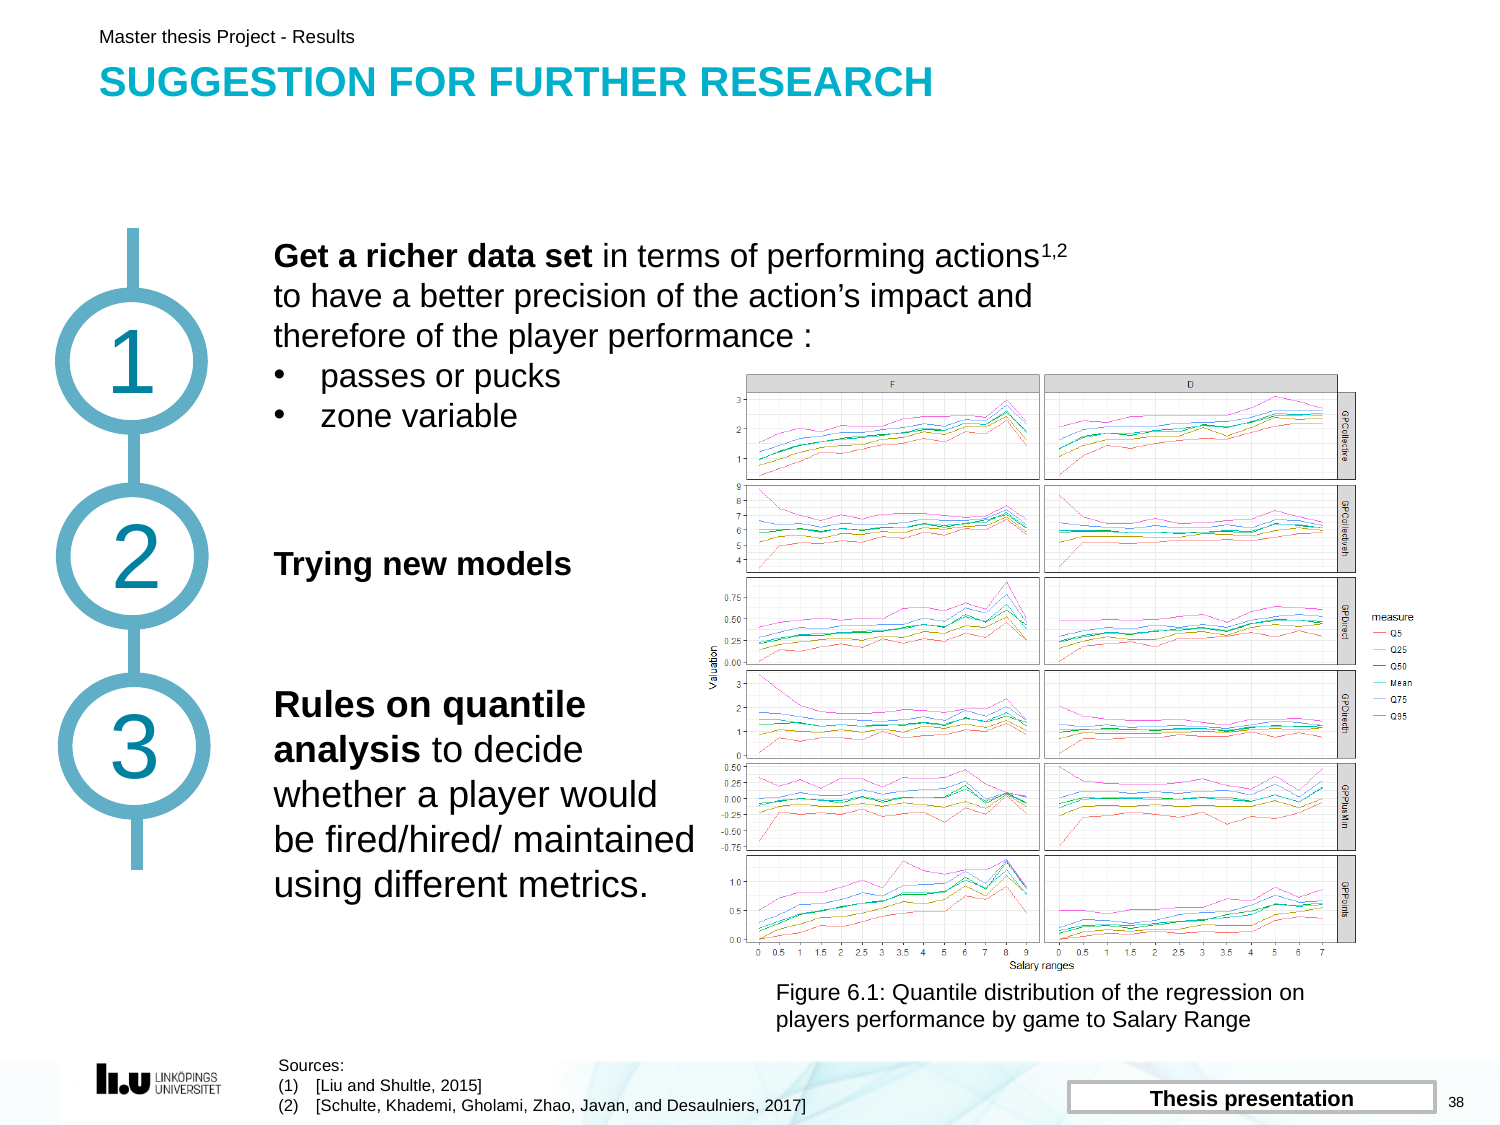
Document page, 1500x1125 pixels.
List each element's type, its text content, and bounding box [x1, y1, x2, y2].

text_box [128, 620, 140, 682]
title SUGGESTION FOR FURTHER RESEARCH [83, 47, 1471, 241]
text_box 2 [59, 489, 215, 615]
text_box Rules on quantile analysis to decide whether a player would be ﬁred/hired/ maintained using different metrics. [258, 672, 696, 913]
text_box 1 [54, 294, 210, 420]
list Master thesis Project - Results [83, 19, 1447, 52]
text_box [99, 420, 164, 428]
text_box [128, 423, 140, 485]
text_box Get a richer data set in terms of performing actions1,2 to have a better precision of the action’s impact and therefore of the player performance : passes or pucks zone variable [258, 227, 1093, 442]
picture [0, 1051, 1500, 1125]
text_box [127, 228, 139, 290]
text_box 3 [57, 679, 213, 805]
text_box Sources: [Liu and Shultle, 2015] [Schulte, Khademi, Gholami, Zhao, Javan, and Desaulniers, 2017] [272, 1063, 1117, 1106]
text_box [131, 808, 143, 870]
text_box Trying new models [258, 489, 696, 635]
text_box Thesis presentation [1067, 1080, 1437, 1114]
text_box [102, 805, 166, 813]
picture [701, 369, 1424, 977]
text_box [100, 615, 165, 623]
text_box Figure 6.1: Quantile distribution of the regression on players performance by game to Salary Range [761, 984, 1321, 1040]
